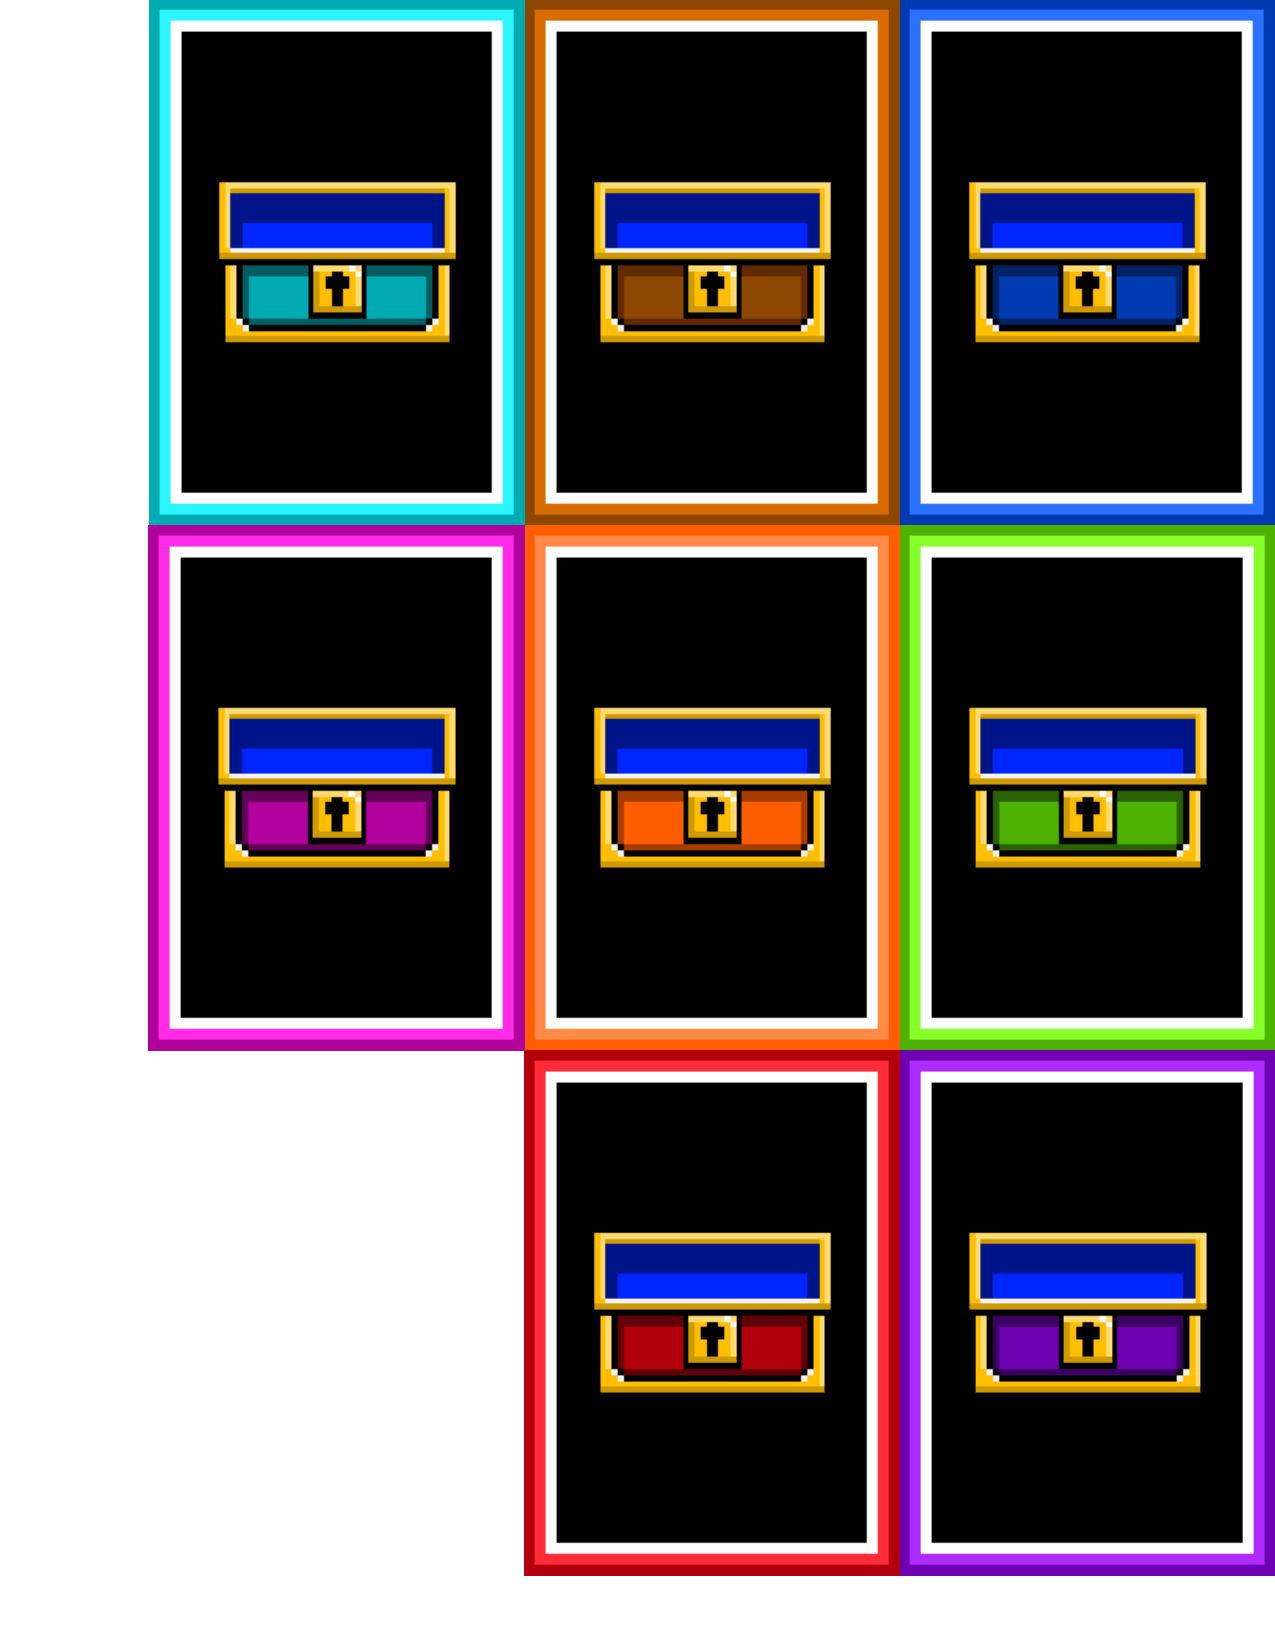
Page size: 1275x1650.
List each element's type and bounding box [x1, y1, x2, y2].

picture [148, 0, 1275, 1576]
